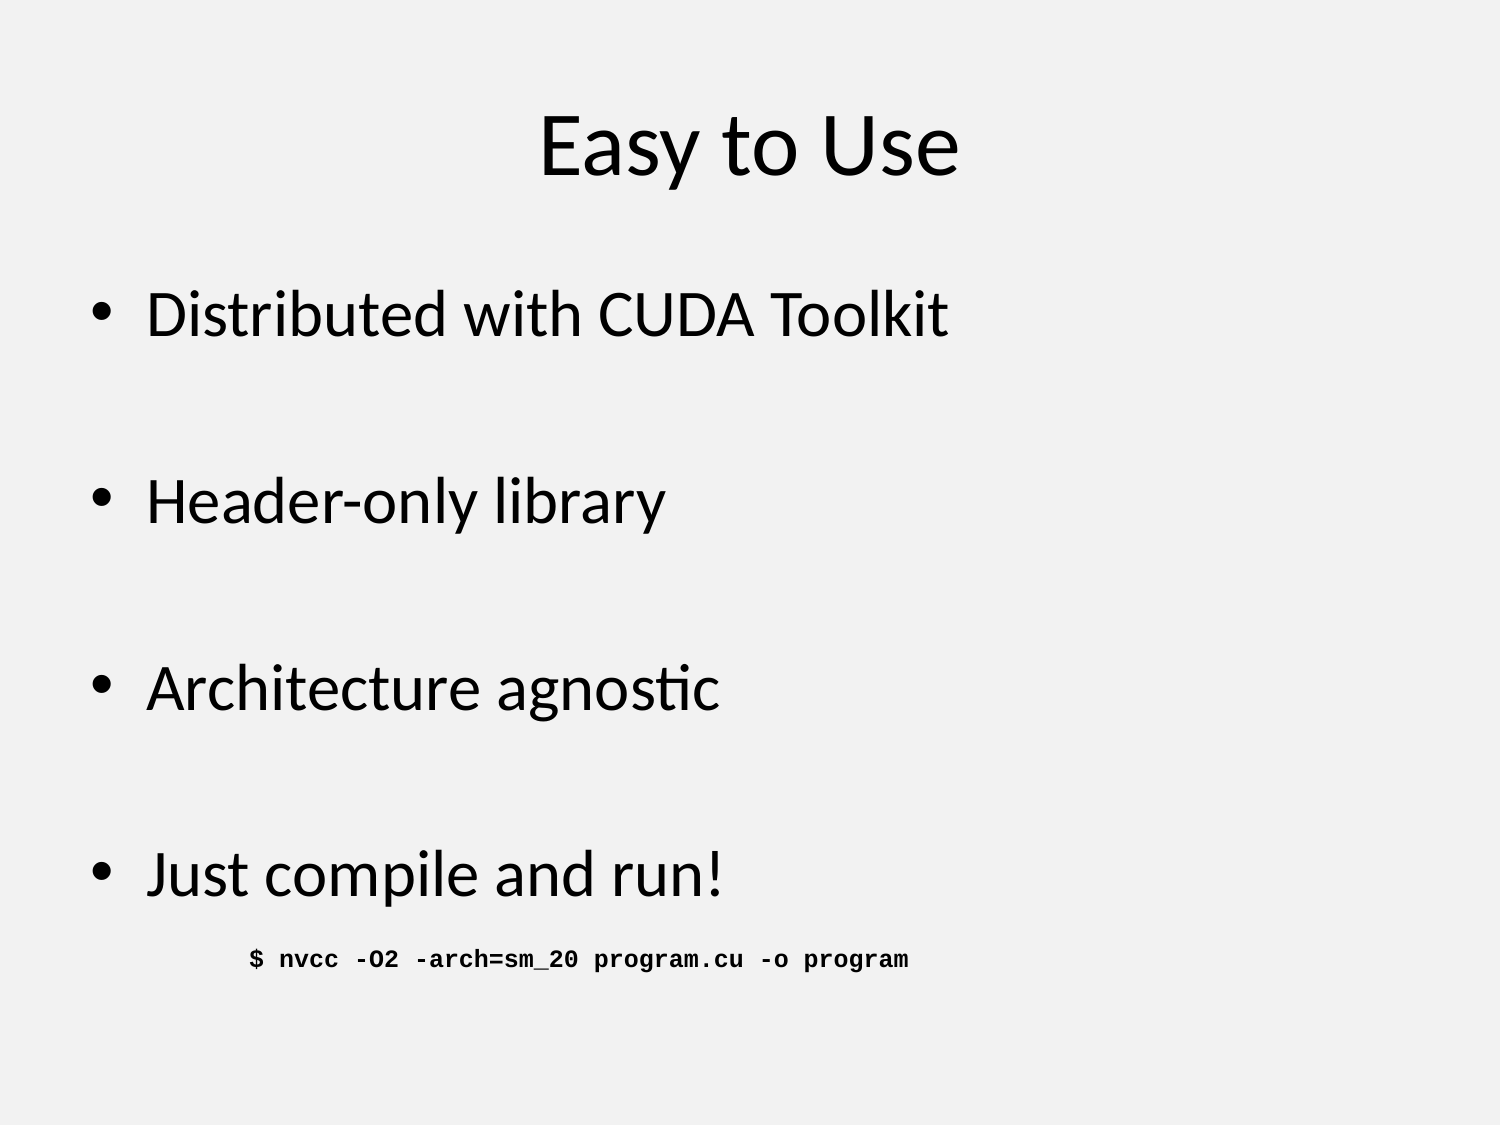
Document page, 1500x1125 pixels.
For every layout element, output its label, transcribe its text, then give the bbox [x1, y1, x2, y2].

list Distributed with CUDA Toolkit Header-only library Architecture agnostic Just compile and run! [75, 262, 1425, 1005]
title Easy to Use [75, 45, 1425, 233]
text_box $ nvcc -O2 -arch=sm_20 program.cu -o program [234, 934, 1260, 980]
